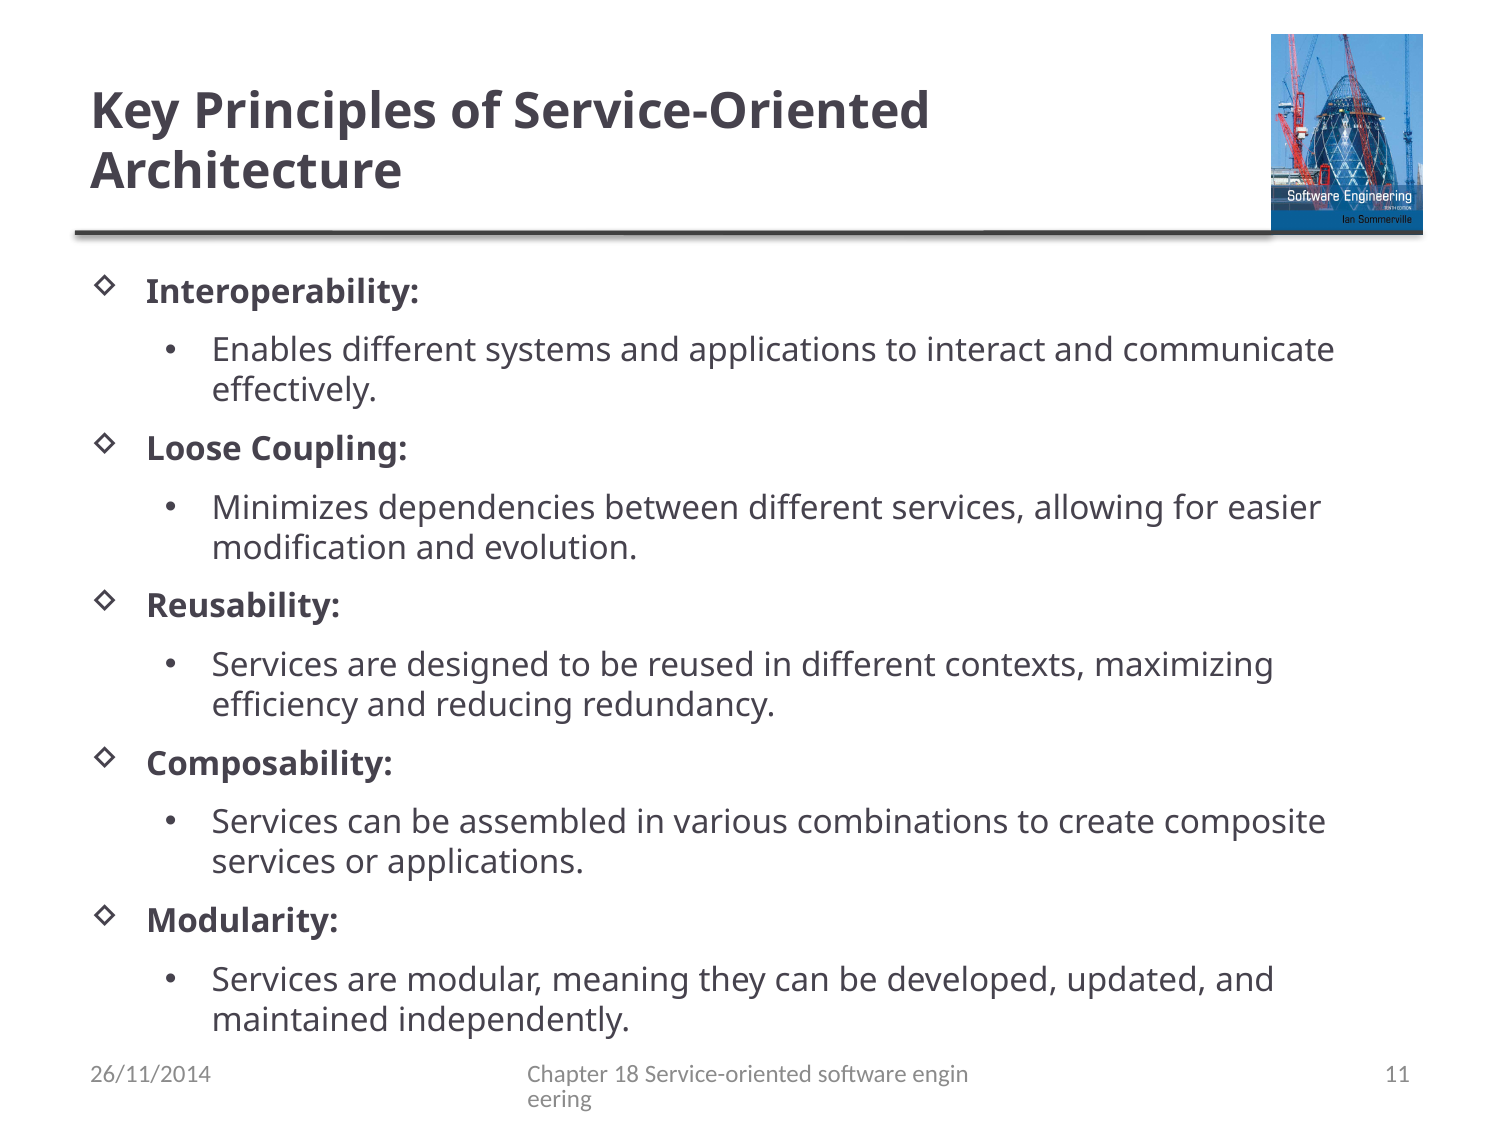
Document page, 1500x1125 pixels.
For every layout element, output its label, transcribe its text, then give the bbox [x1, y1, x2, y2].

slide_number 11 [1074, 1042, 1425, 1103]
list Interoperability: Enables different systems and applications to interact and communicate effectively. Loose Coupling: Minimizes dependencies between different services, allowing for easier modification and evolution. Reusability: Services are designed to be reused in different contexts, maximizing efficiency and reducing redundancy. Composability: Services can be assembled in various combinations to create composite services or applications. Modularity: Services are modular, meaning they can be developed, updated, and maintained independently. [75, 262, 1425, 1005]
title Key Principles of Service-Oriented Architecture [74, 44, 1272, 233]
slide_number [75, 1042, 425, 1103]
footer Chapter 18 Service-oriented software engineering [512, 1042, 988, 1103]
picture [1271, 34, 1423, 230]
